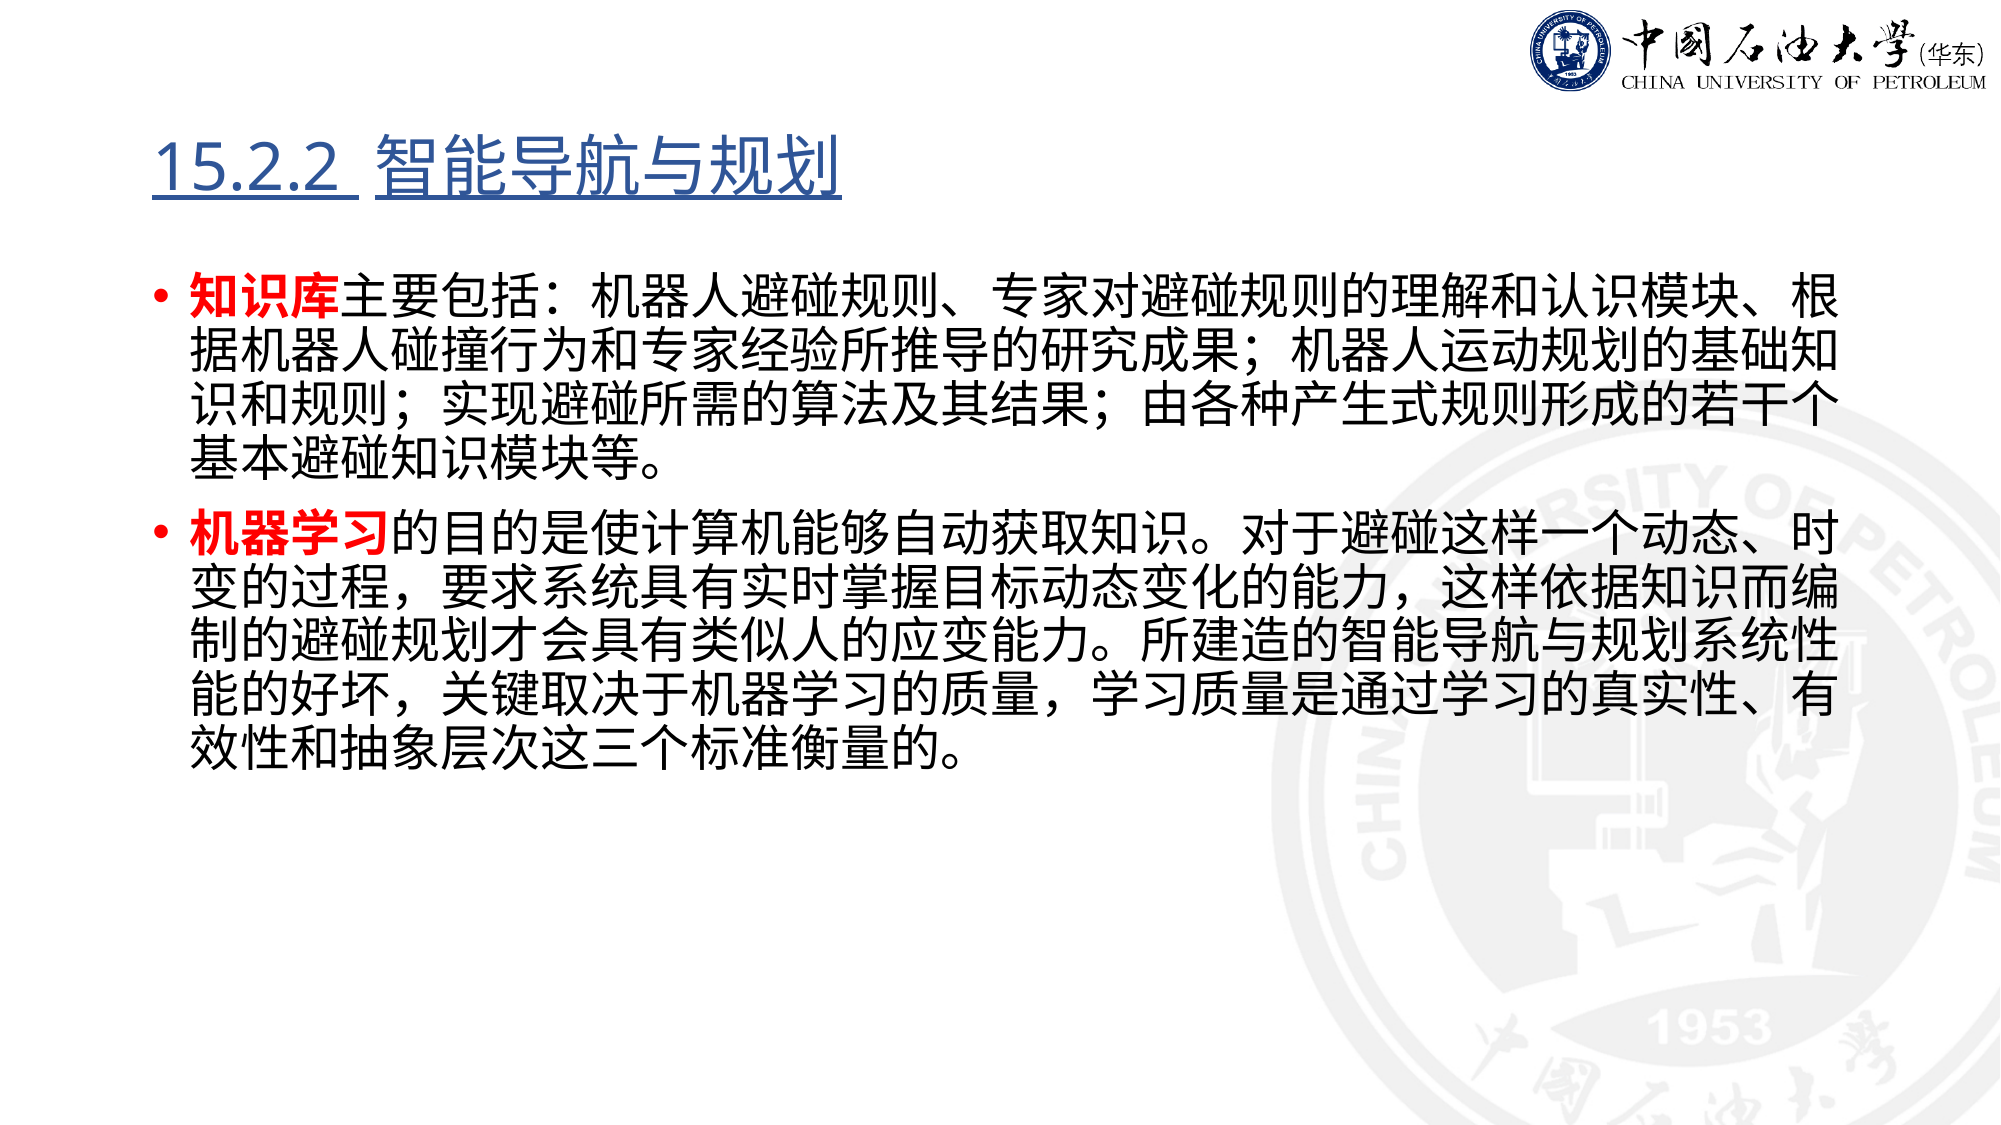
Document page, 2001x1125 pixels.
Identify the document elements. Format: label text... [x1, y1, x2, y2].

list 知识库主要包括：机器人避碰规则、专家对避碰规则的理解和认识模块、根据机器人碰撞行为和专家经验所推导的研究成果；机器人运动规划的基础知识和规则；实现避碰所需的算法及其结果；由各种产生式规则形成的若干个基本避碰知识模块等。 机器学习的目的是使计算机能够自动获取知识。对于避碰这样一个动态、时变的过程，要求系统具有实时掌握目标动态变化的能力，这样依据知识而编制的避碰规划才会具有类似人的应变能力。所建造的智能导航与规划系统性能的好坏，关键取决于机器学习的质量，学习质量是通过学习的真实性、有效性和抽象层次这三个标准衡量的。 [137, 263, 1875, 960]
title 15.2.2 智能导航与规划 [137, 59, 1863, 263]
picture [0, 0, 2001, 1125]
